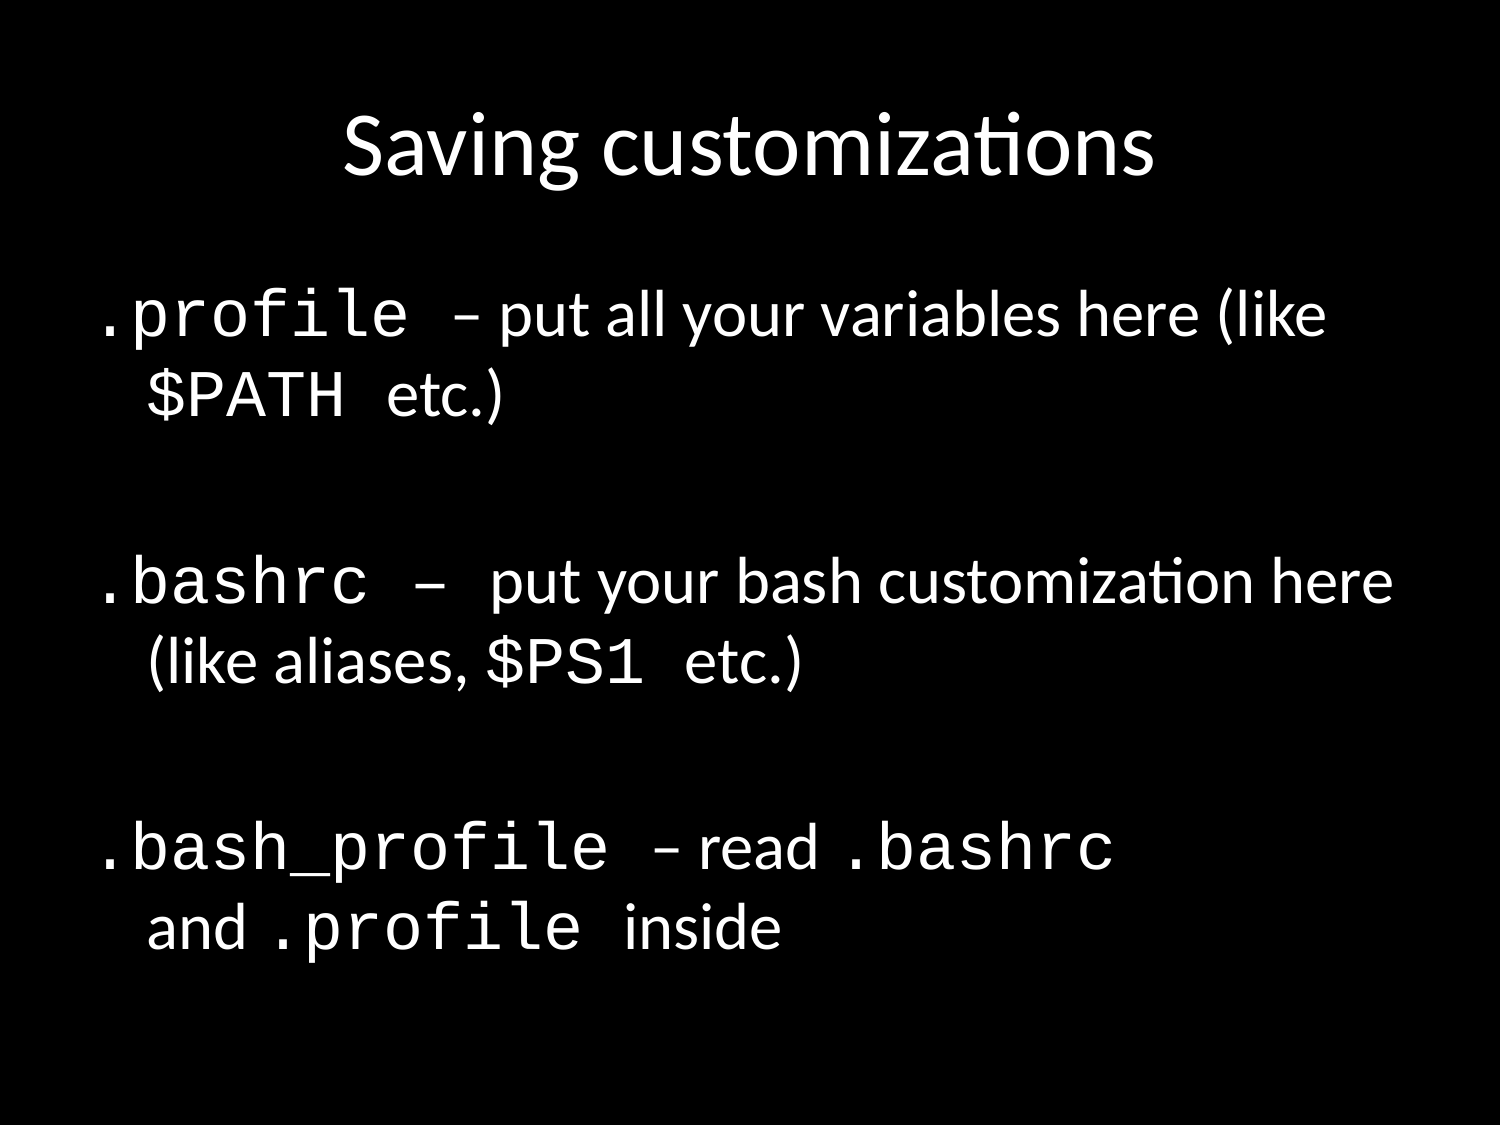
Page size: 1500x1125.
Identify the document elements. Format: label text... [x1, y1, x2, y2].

list .profile – put all your variables here (like $PATH etc.) .bashrc – put your bash customization here (like aliases, $PS1 etc.) .bash_profile – read .bashrc and .profile inside [75, 262, 1425, 1005]
title Saving customizations [75, 45, 1425, 233]
